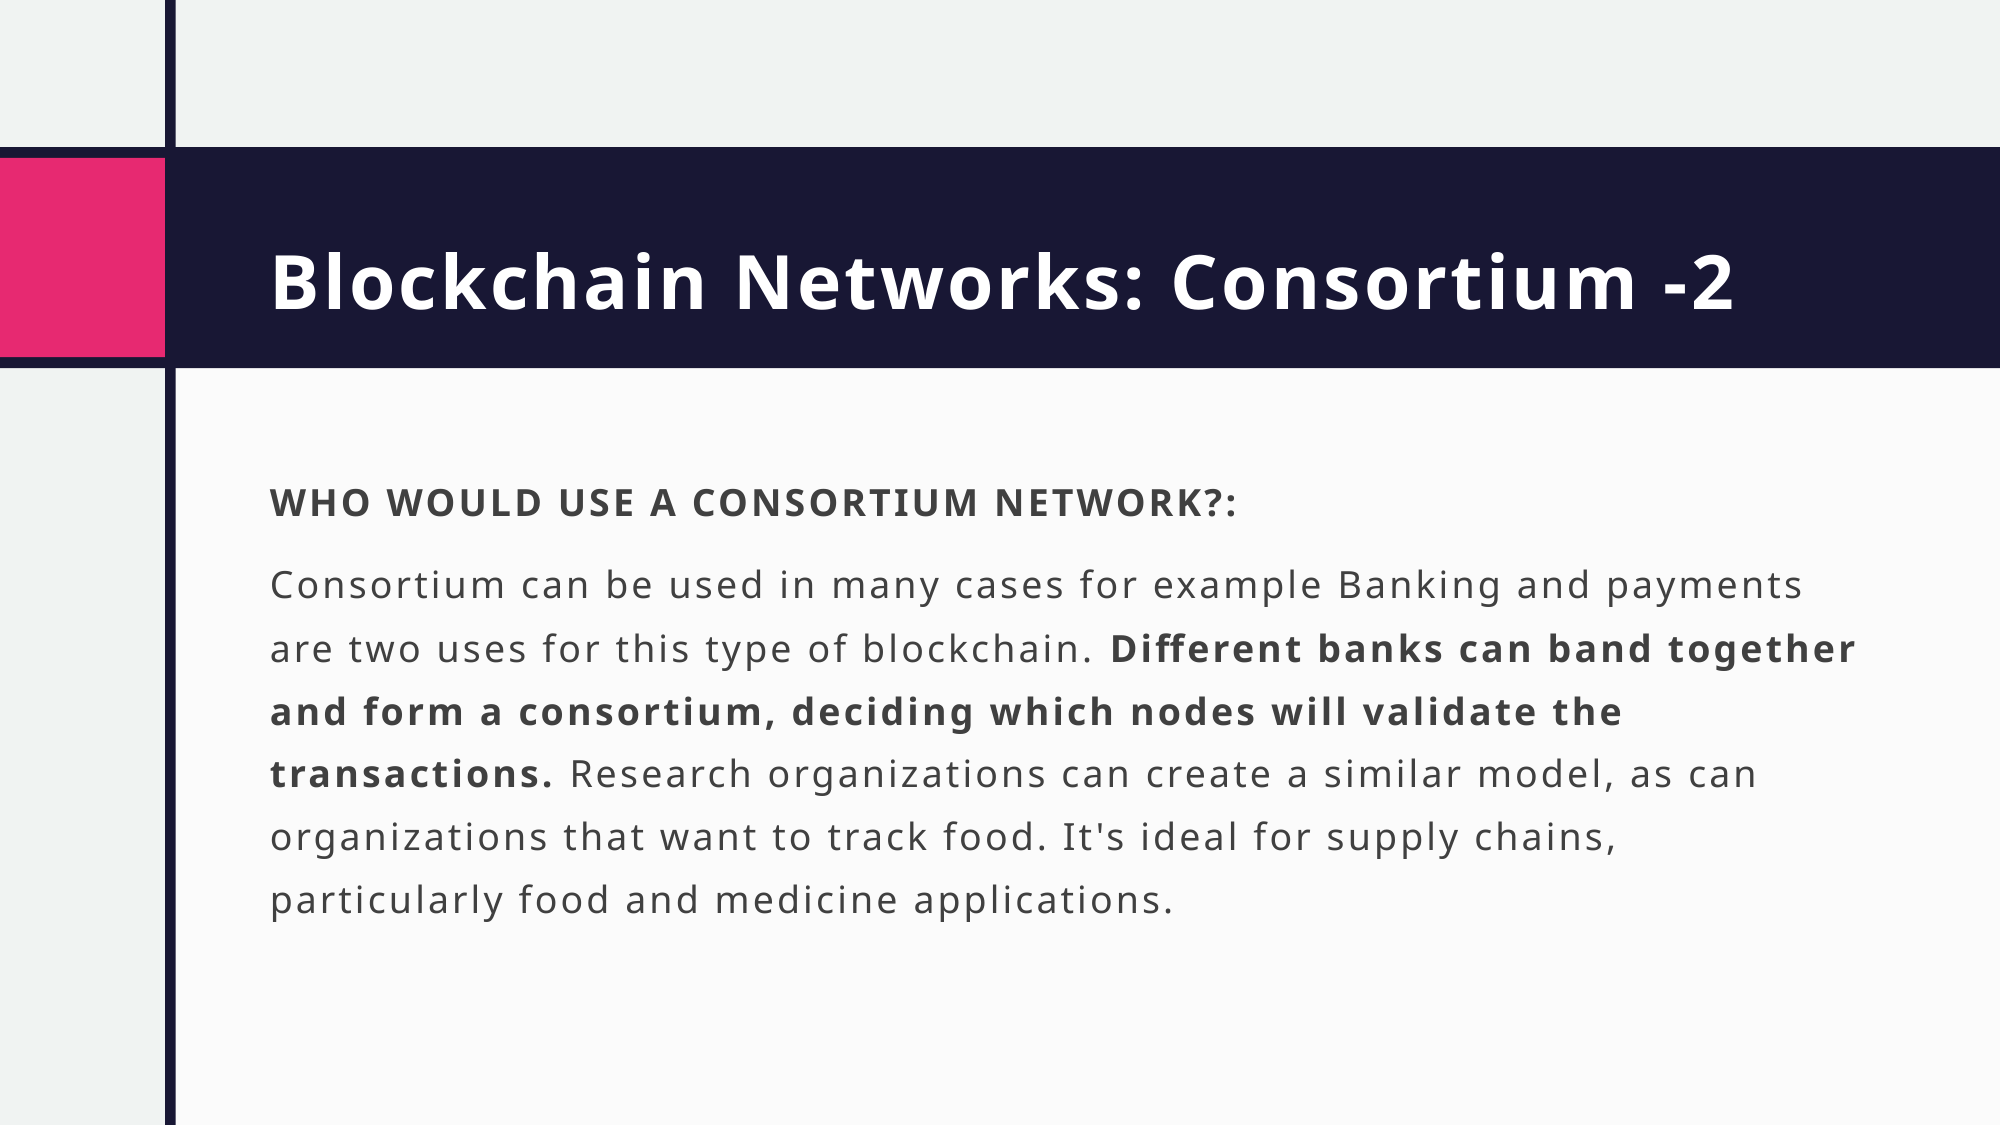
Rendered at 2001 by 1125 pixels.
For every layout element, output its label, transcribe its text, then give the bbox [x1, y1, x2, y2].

title Blockchain Networks: Consortium -2 [251, 171, 1895, 341]
text_box [0, 369, 164, 1125]
text_box [0, 157, 164, 358]
text_box [177, 0, 2000, 146]
text_box [0, 358, 164, 369]
text_box [164, 0, 177, 1125]
text_box [0, 0, 164, 146]
list WHO WOULD USE A CONSORTIUM NETWORK?: Consortium can be used in many cases for example Banking and payments are two uses for this type of blockchain. Different banks can band together and form a consortium, deciding which nodes will validate the transactions. Research organizations can create a similar model, as can organizations that want to track food. It's ideal for supply chains, particularly food and medicine applications. [251, 443, 1882, 1006]
text_box [177, 369, 2000, 1125]
text_box [177, 146, 2000, 369]
text_box [0, 146, 164, 157]
